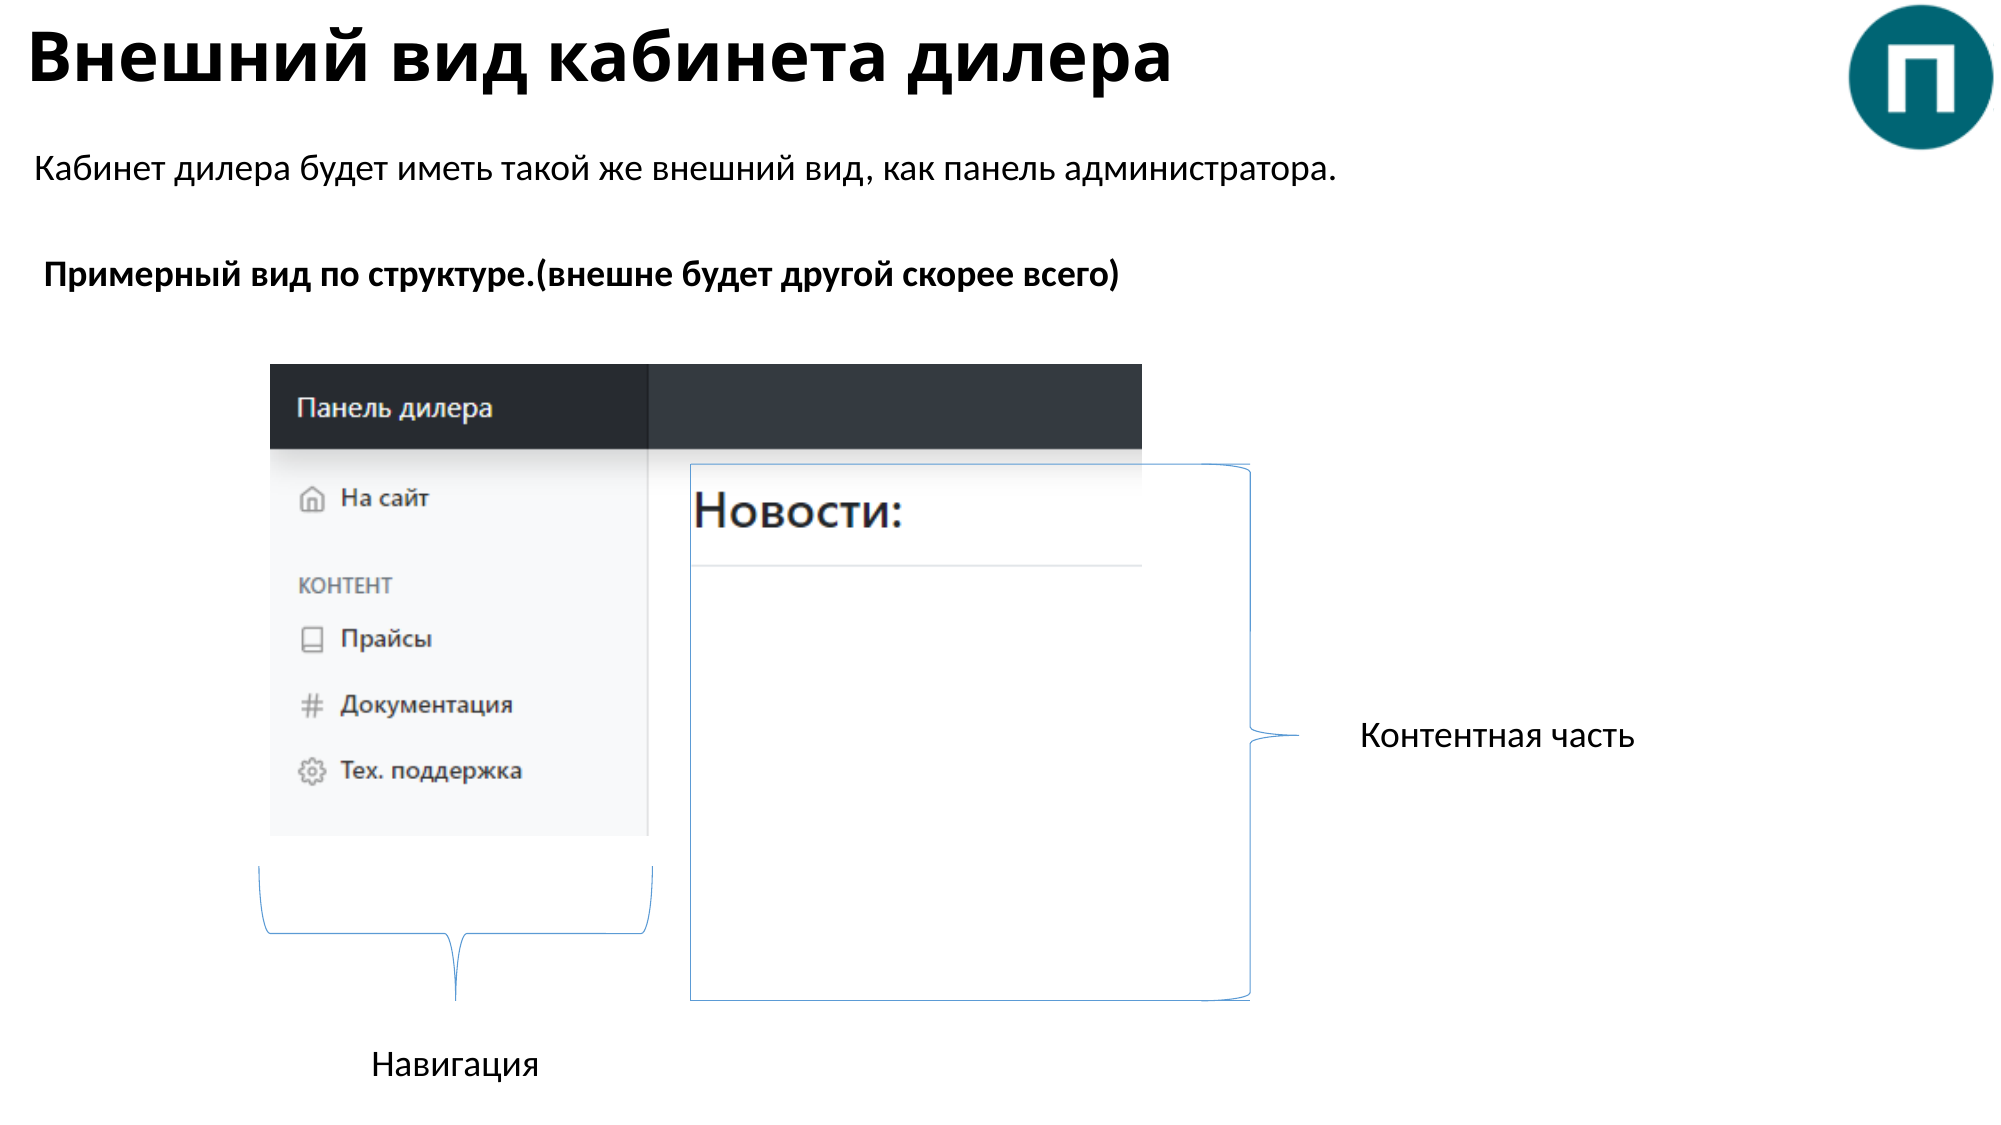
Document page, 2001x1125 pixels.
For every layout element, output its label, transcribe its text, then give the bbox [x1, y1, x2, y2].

title Внешний вид кабинета дилера [11, 14, 1737, 105]
list [37, 135, 1762, 850]
text_box [258, 866, 653, 1001]
picture [1843, 0, 2000, 156]
picture [270, 364, 1142, 837]
text_box [1201, 465, 1300, 1000]
text_box Кабинет дилера будет иметь такой же внешний вид, как панель администратора. [19, 135, 1363, 196]
text_box Примерный вид по структуре.(внешне будет другой скорее всего) [29, 242, 1137, 302]
text_box Контентная часть [1345, 702, 1650, 762]
text_box Навигация [356, 1031, 555, 1092]
picture [691, 465, 1142, 837]
